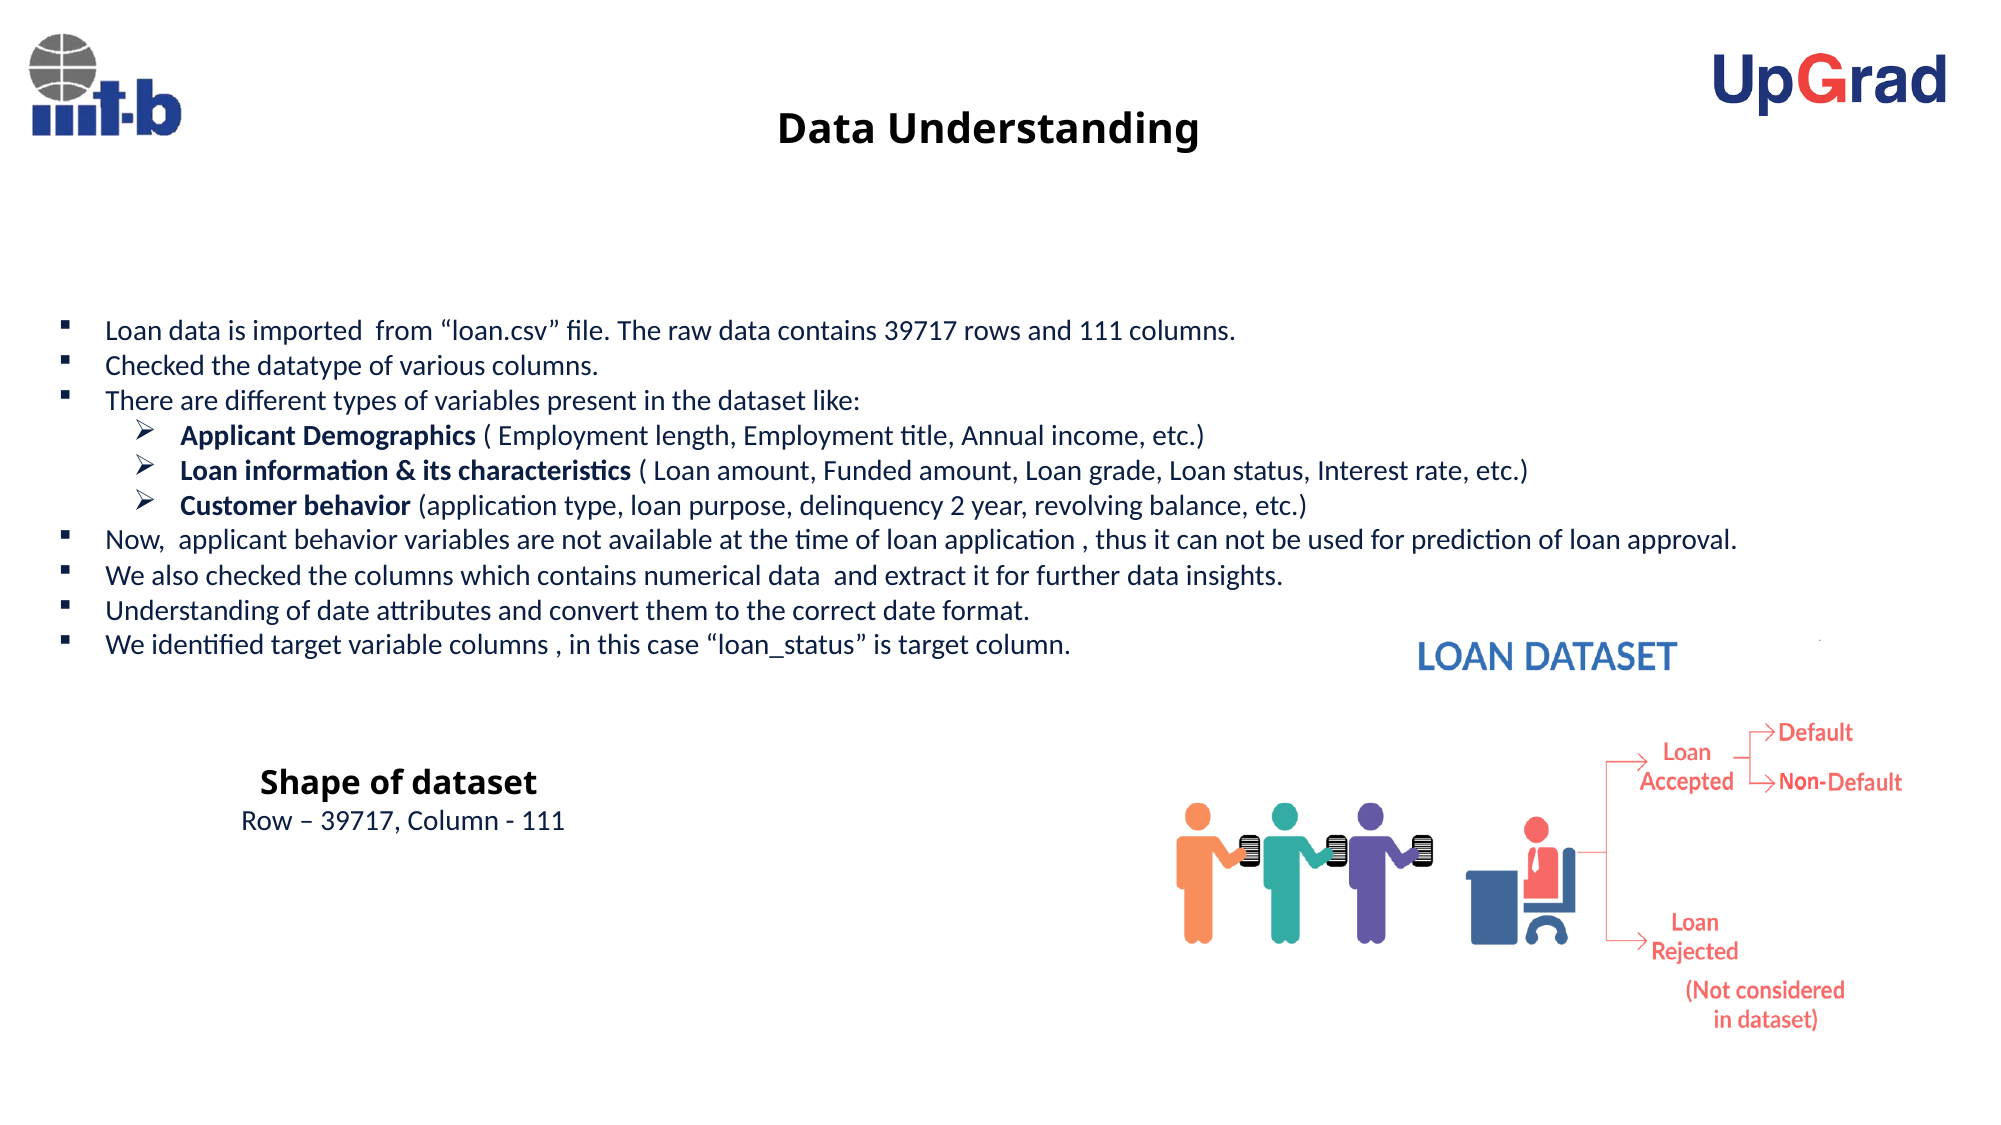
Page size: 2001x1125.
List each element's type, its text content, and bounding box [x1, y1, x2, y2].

picture [0, 29, 208, 163]
picture [1093, 595, 1957, 1074]
text_box Loan data is imported from “loan.csv” file. The raw data contains 39717 rows and 111 columns. Checked the datatype of various columns. There are different types of variables present in the dataset like: Applicant Demographics ( Employment length, Employment title, Annual income, etc.) Loan information & its characteristics ( Loan amount, Funded amount, Loan grade, Loan status, Interest rate, etc.) Customer behavior (application type, loan purpose, delinquency 2 year, revolving balance, etc.) Now, applicant behavior variables are not available at the time of loan application , thus it can not be used for prediction of loan approval. We also checked the columns which contains numerical data and extract it for further data insights. Understanding of date attributes and convert them to the correct date format. We identified target variable columns , in this case “loan_status” is target column. [43, 303, 1874, 669]
picture [1714, 53, 1952, 116]
title Data Understanding [244, 51, 1713, 181]
text_box Shape of dataset Row – 39717, Column - 111 [156, 753, 651, 844]
